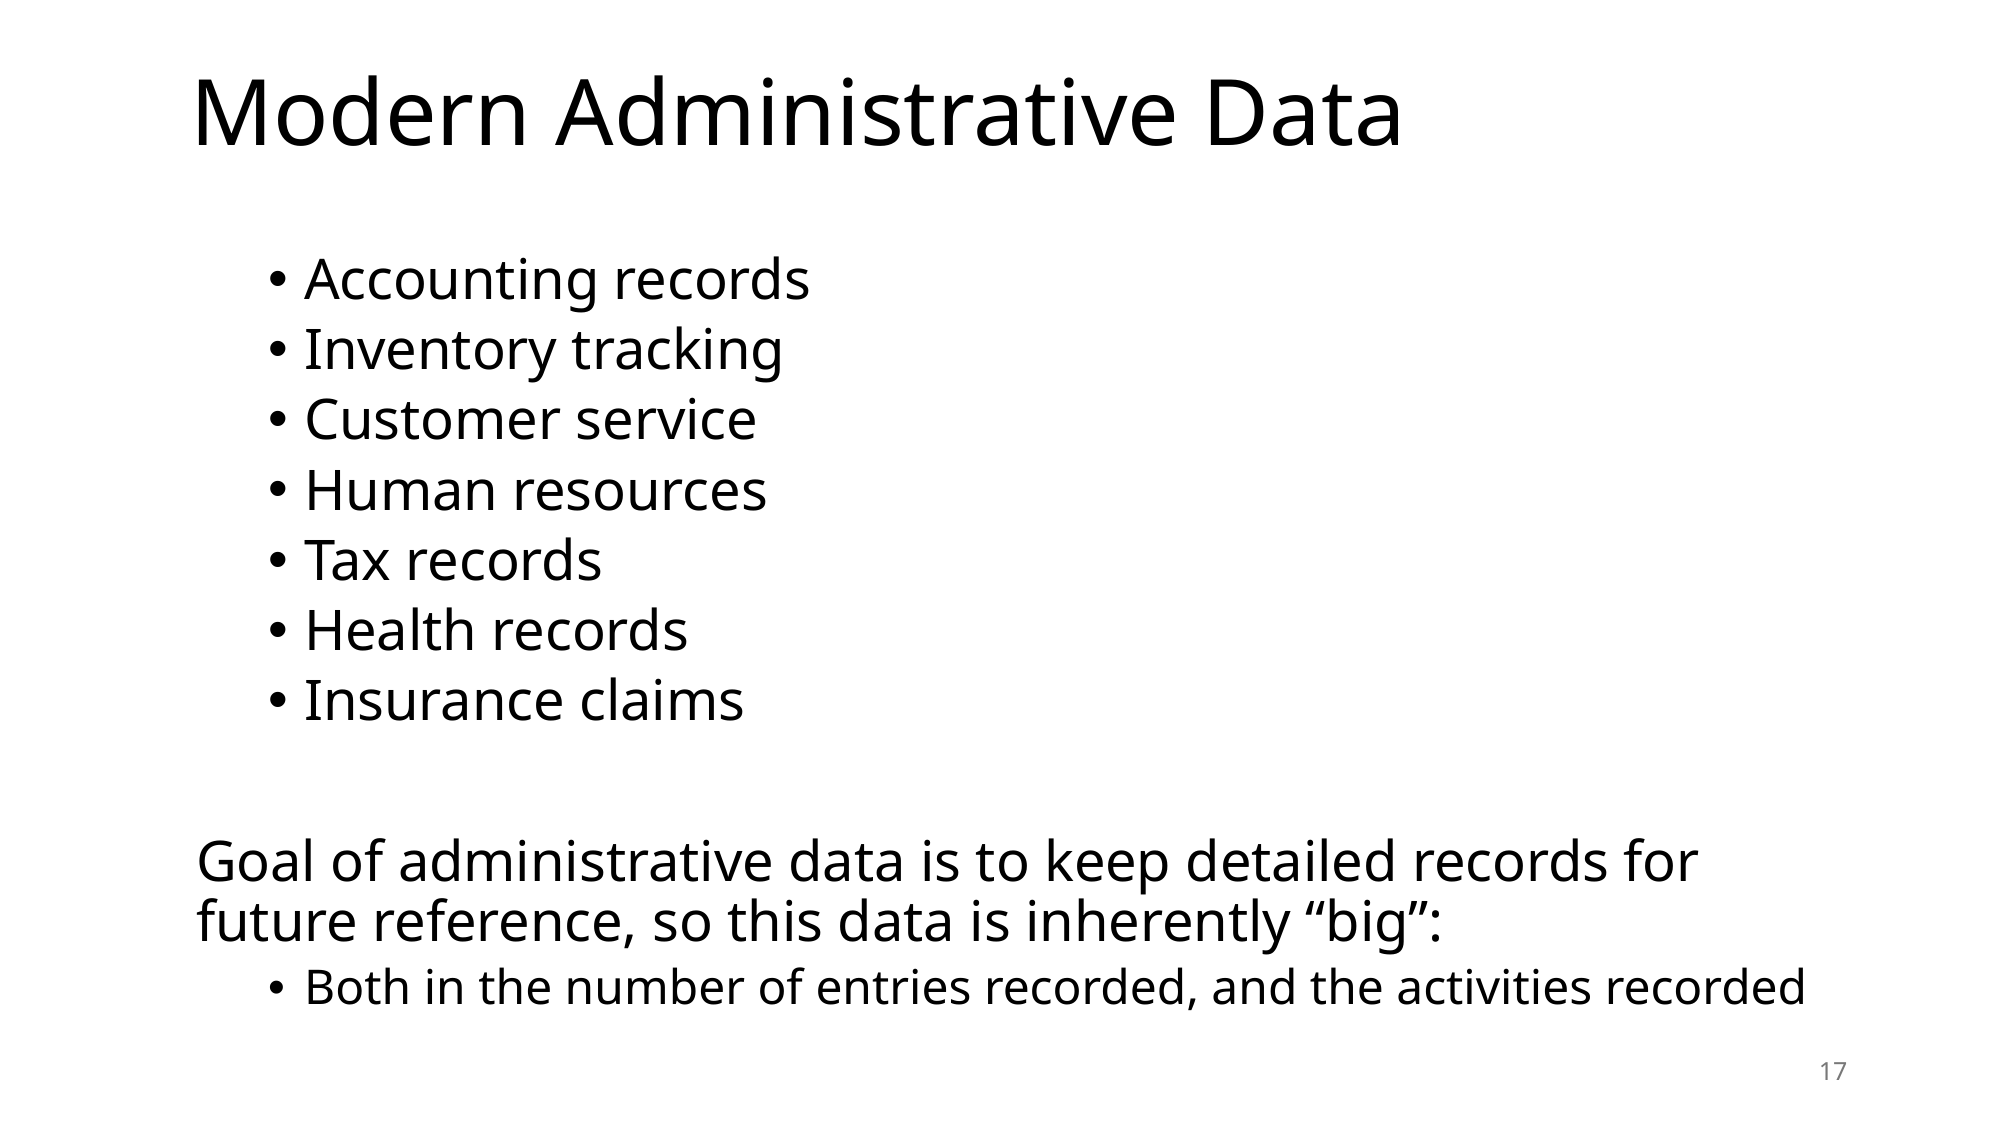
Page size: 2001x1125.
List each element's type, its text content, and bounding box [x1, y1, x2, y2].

list Accounting records Inventory tracking Customer service Human resources Tax records Health records Insurance claims Goal of administrative data is to keep detailed records for future reference, so this data is inherently “big”: Both in the number of entries recorded, and the activities recorded [181, 166, 1825, 1037]
slide_number 17 [1412, 1042, 1863, 1103]
title Modern Administrative Data [175, 56, 1819, 175]
